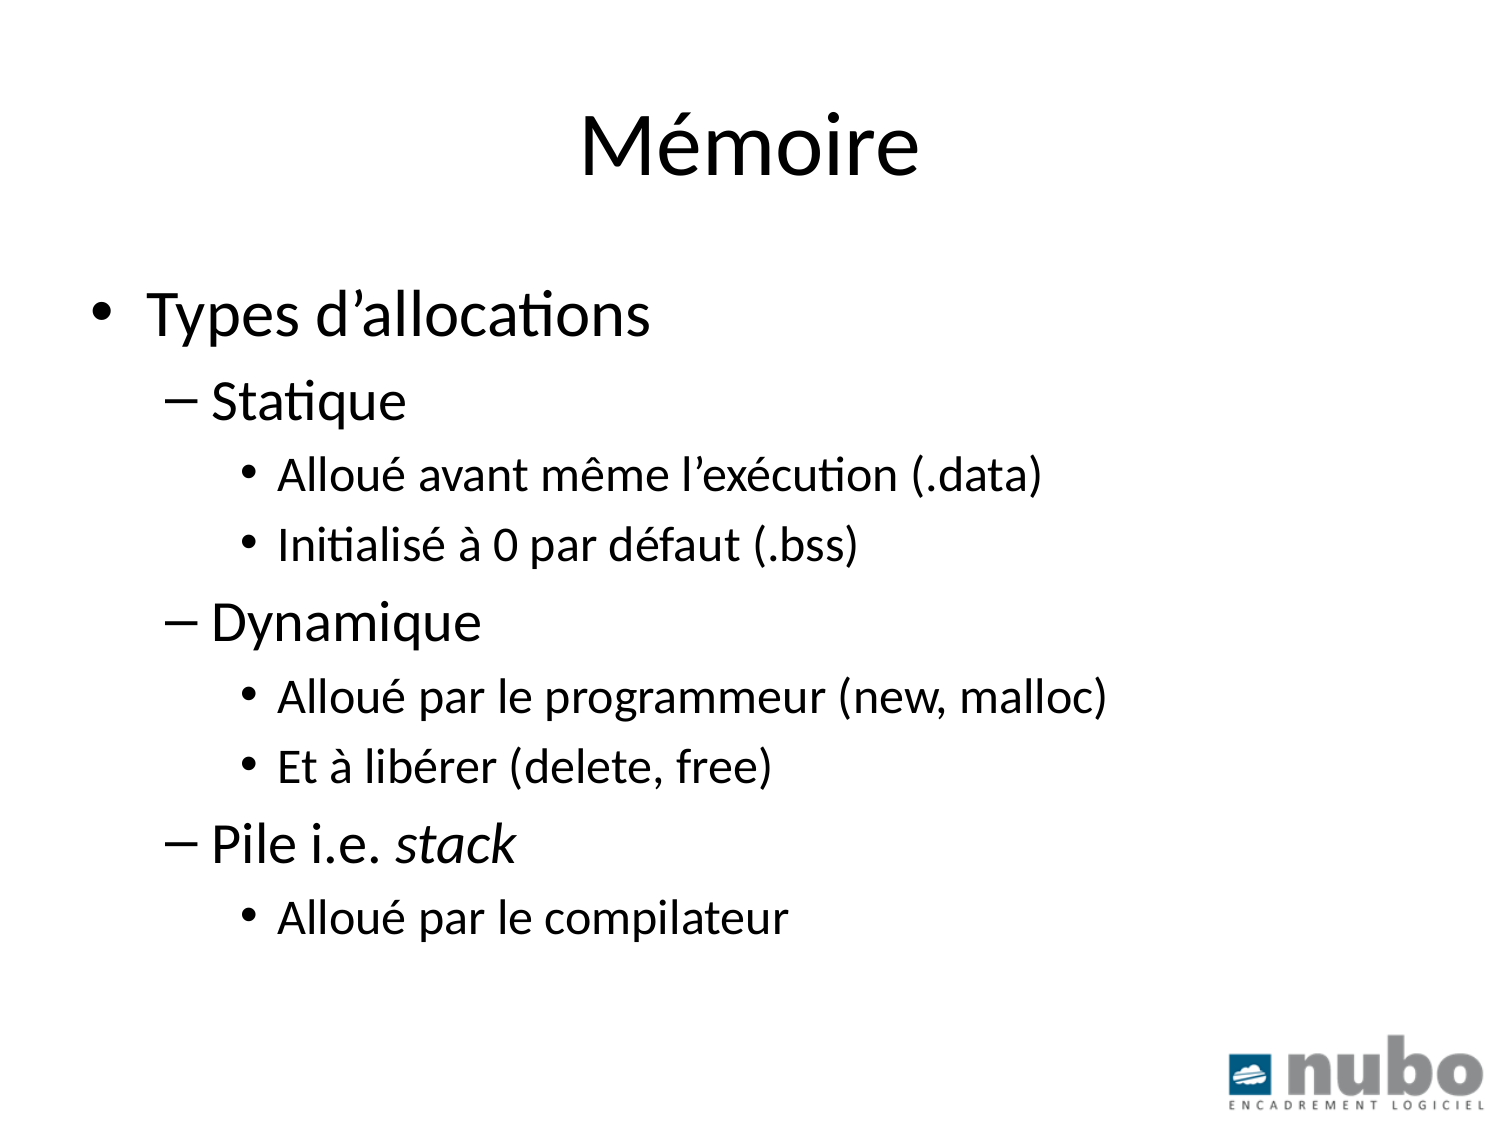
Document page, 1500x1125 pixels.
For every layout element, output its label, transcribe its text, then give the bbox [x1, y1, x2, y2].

list Types d’allocations Statique Alloué avant même l’exécution (.data) Initialisé à 0 par défaut (.bss) Dynamique Alloué par le programmeur (new, malloc) Et à libérer (delete, free) Pile i.e. stack Alloué par le compilateur [75, 262, 1425, 1005]
picture [1226, 1032, 1488, 1113]
title Mémoire [75, 45, 1425, 233]
